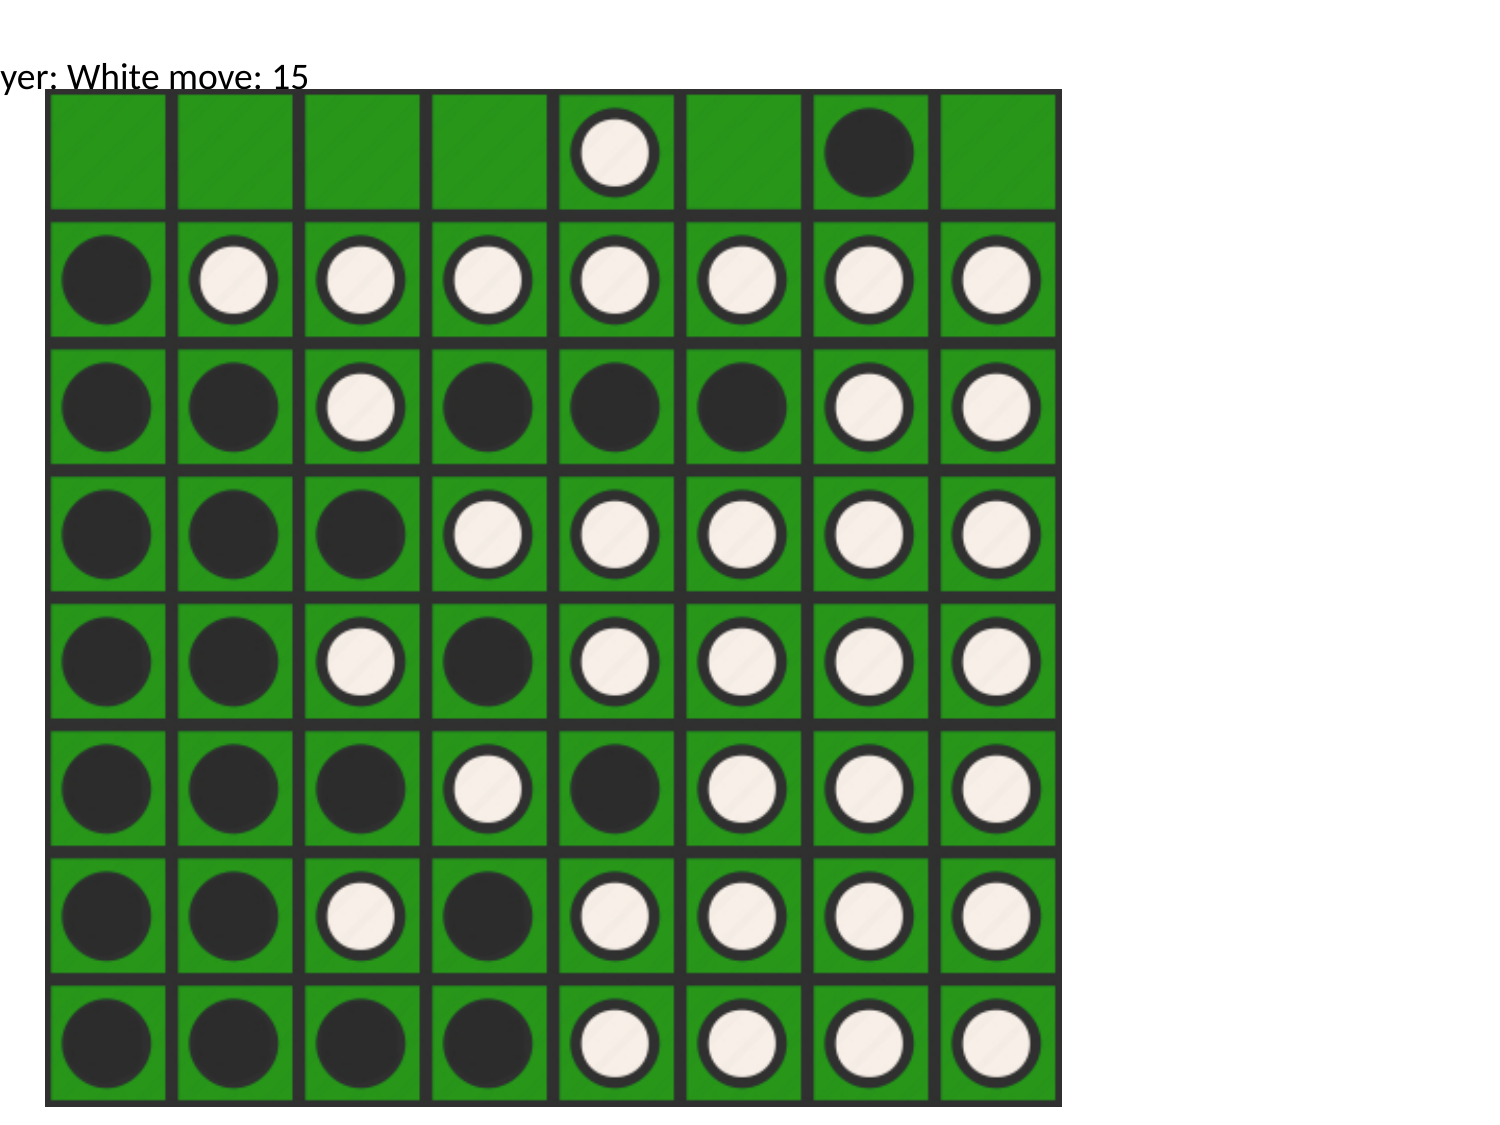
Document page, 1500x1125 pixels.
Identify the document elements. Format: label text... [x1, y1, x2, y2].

picture [44, 89, 1062, 1107]
text_box turn: 54 player: White move: 15 [0, 44, 325, 105]
